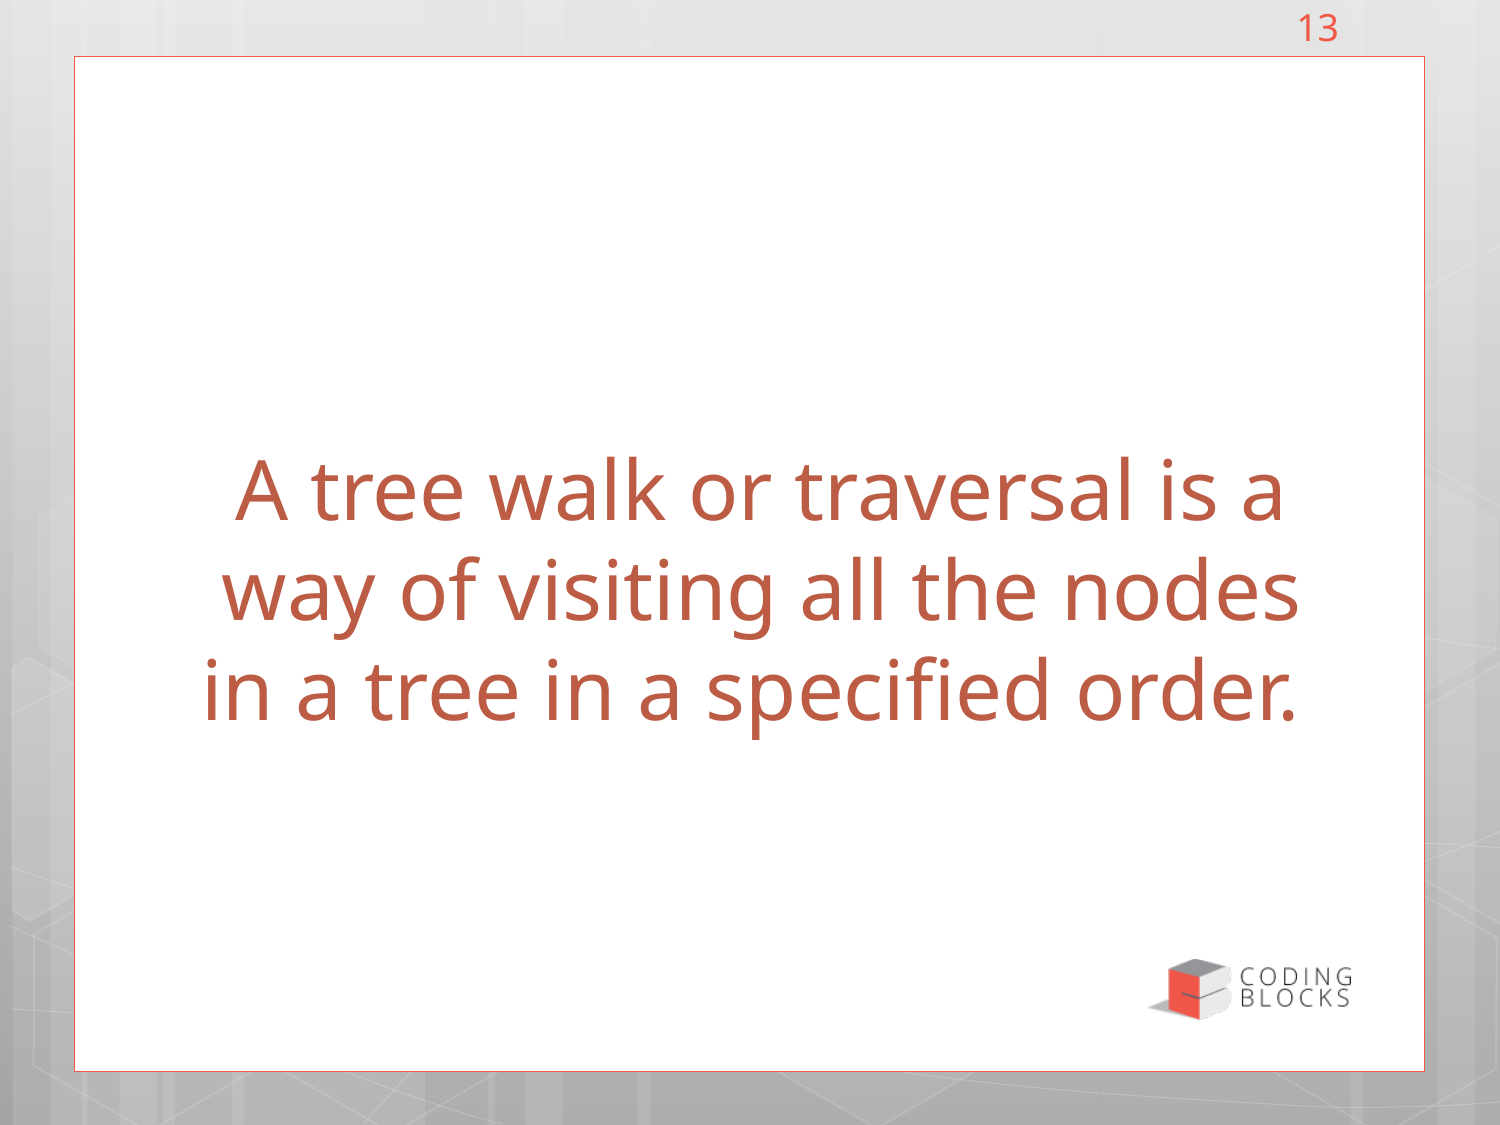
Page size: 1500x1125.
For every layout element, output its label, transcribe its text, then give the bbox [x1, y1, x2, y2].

picture [1146, 959, 1351, 1021]
title A tree walk or traversal is a way of visiting all the nodes in a tree in a specified order. [172, 475, 1352, 700]
slide_number 13 [1281, 0, 1500, 37]
